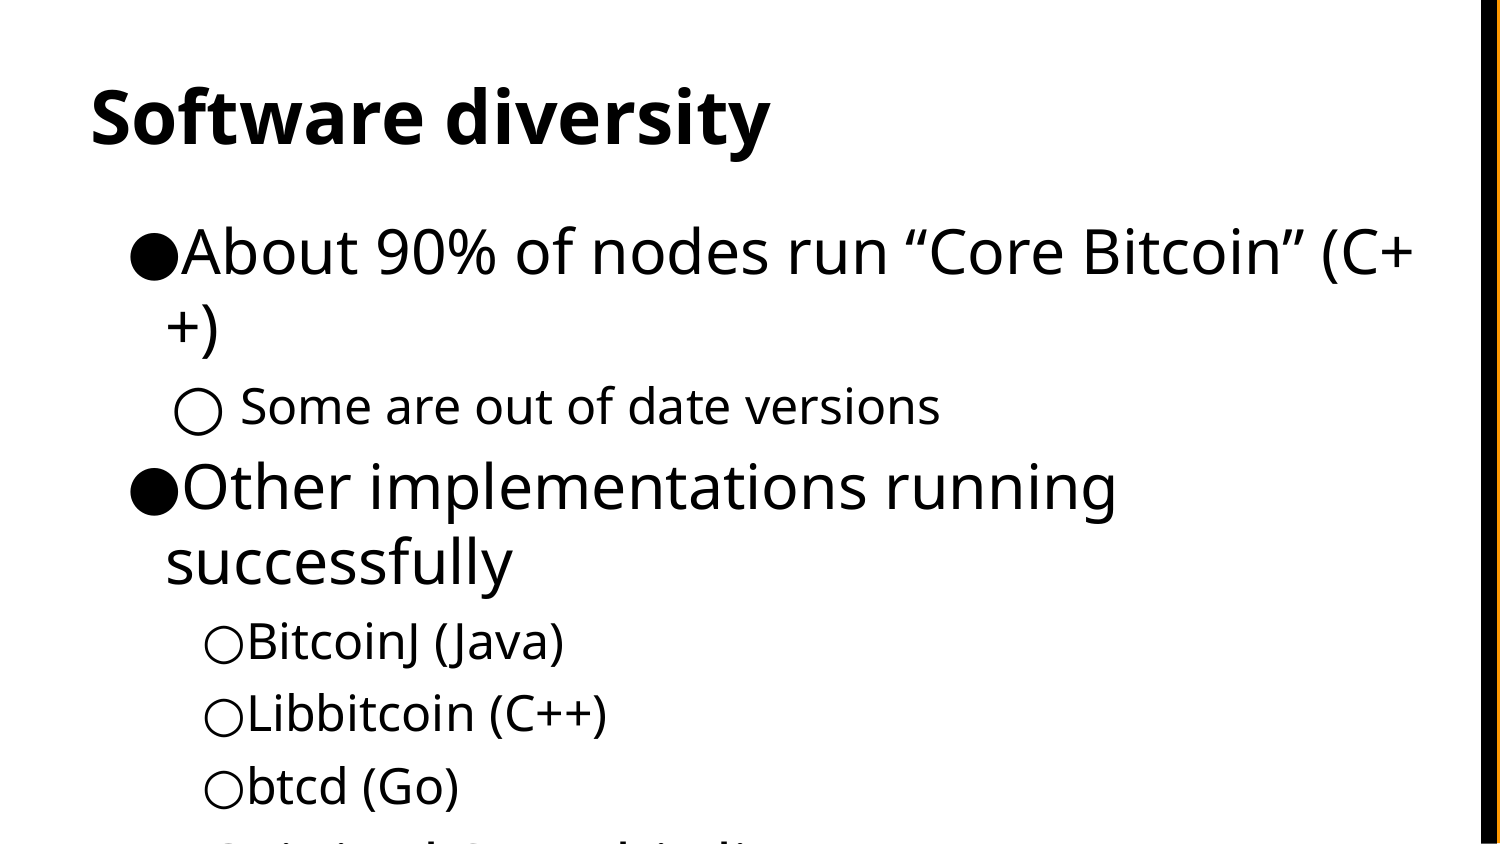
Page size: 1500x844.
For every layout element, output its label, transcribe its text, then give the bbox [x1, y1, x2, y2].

list About 90% of nodes run “Core Bitcoin” (C++) Some are out of date versions Other implementations running successfully BitcoinJ (Java) Libbitcoin (C++) btcd (Go) “Original Satoshi client” [75, 196, 1445, 770]
title Software diversity [75, 33, 1500, 175]
